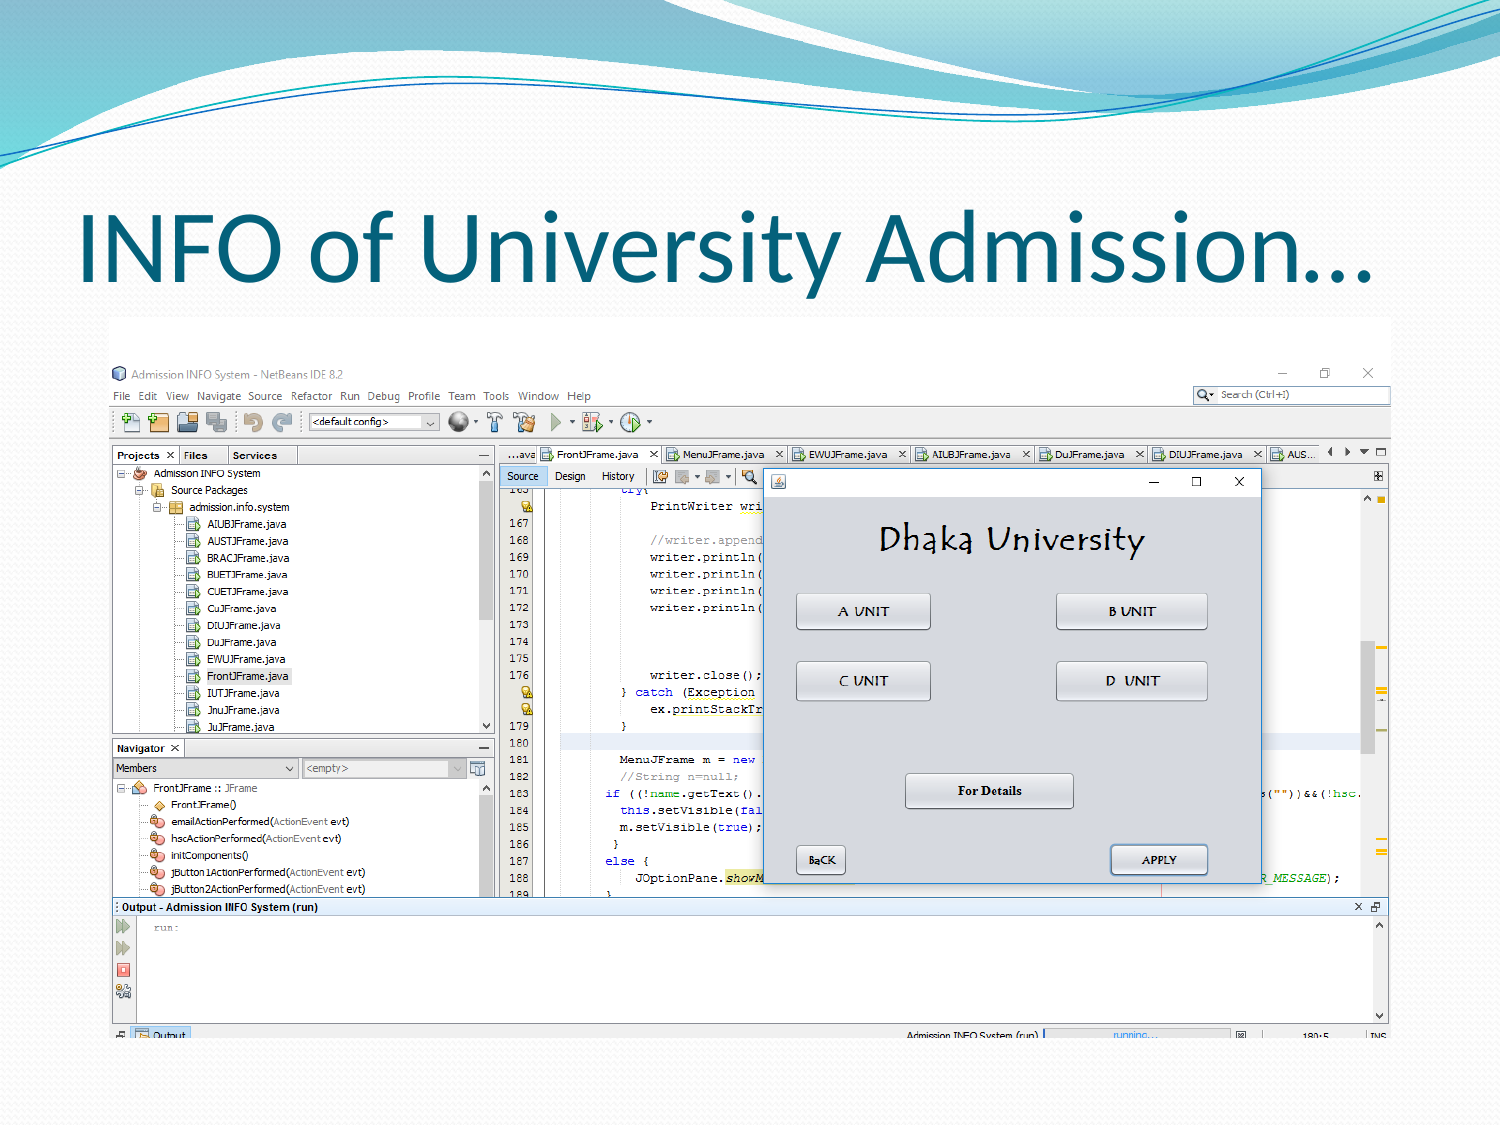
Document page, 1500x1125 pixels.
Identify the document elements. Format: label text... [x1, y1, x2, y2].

title INFO of University Admission… [75, 115, 1425, 303]
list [109, 317, 1391, 1038]
